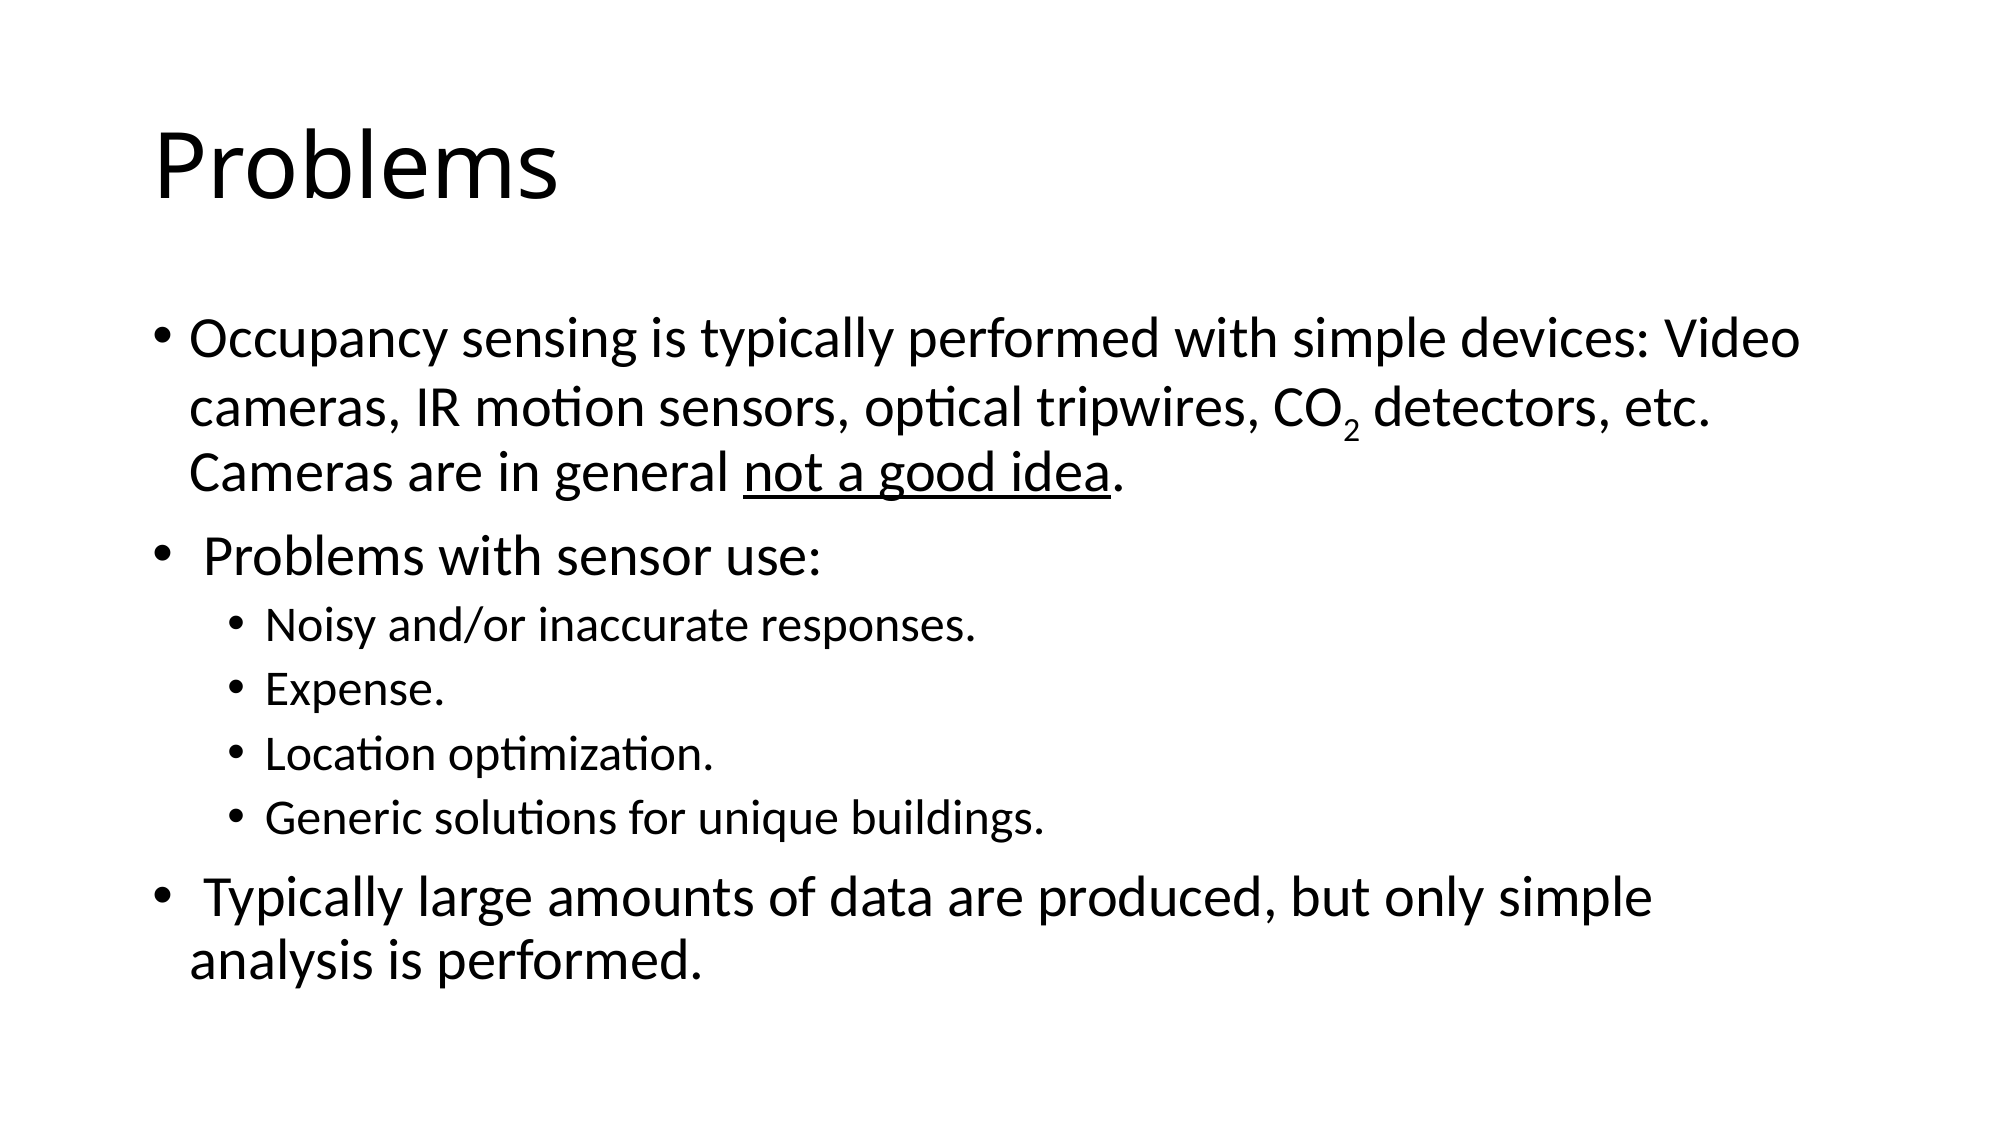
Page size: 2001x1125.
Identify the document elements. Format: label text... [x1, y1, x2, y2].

list Occupancy sensing is typically performed with simple devices: Video cameras, IR motion sensors, optical tripwires, CO2 detectors, etc. Cameras are in general not a good idea. Problems with sensor use: Noisy and/or inaccurate responses. Expense. Location optimization. Generic solutions for unique buildings. Typically large amounts of data are produced, but only simple analysis is performed. [137, 299, 1863, 1014]
title Problems [137, 59, 1863, 278]
